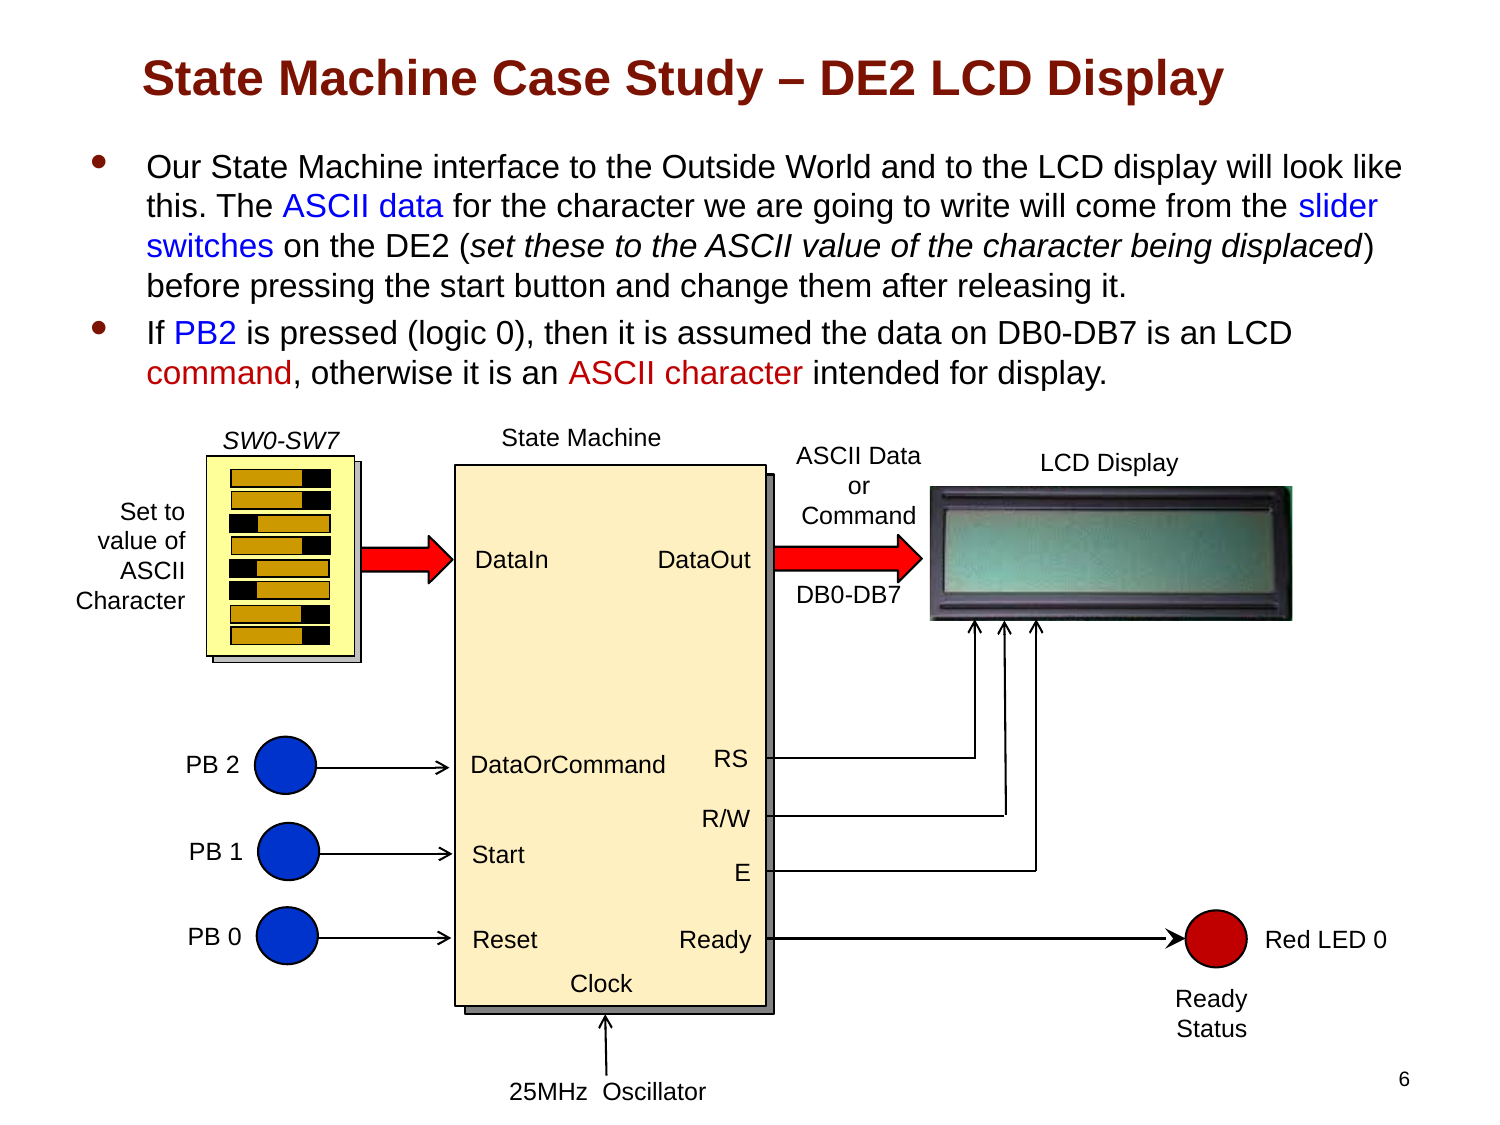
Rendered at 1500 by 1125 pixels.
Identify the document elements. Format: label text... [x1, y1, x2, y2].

text_box [766, 823, 774, 870]
text_box Reset [457, 915, 562, 961]
text_box SW0-SW7 [182, 413, 380, 466]
text_box [766, 617, 774, 757]
text_box Ready [662, 915, 767, 961]
text_box [454, 465, 766, 1007]
text_box DataOrCommand [455, 740, 682, 816]
text_box Red LED 0 [1249, 915, 1403, 961]
text_box DB0-DB7 [766, 571, 917, 617]
text_box Clock [555, 959, 660, 1005]
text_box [206, 455, 362, 663]
text_box [766, 765, 774, 815]
text_box [366, 535, 453, 584]
text_box Set to value of ASCII Character [46, 487, 201, 653]
text_box [774, 537, 922, 571]
text_box PB 0 [76, 912, 257, 958]
text_box E [661, 848, 766, 894]
text_box Ready Status [1108, 975, 1263, 1050]
text_box DataIn [460, 535, 614, 581]
text_box ASCII Data or Command [780, 432, 938, 537]
text_box [766, 878, 774, 937]
text_box RS [659, 734, 764, 780]
text_box DataOut [642, 536, 774, 582]
text_box [259, 822, 320, 881]
text_box PB 2 [74, 741, 255, 787]
text_box LCD Display [991, 439, 1228, 484]
text_box R/W [660, 794, 765, 840]
text_box 25MHz Oscillator [486, 1067, 729, 1113]
text_box State Machine [486, 414, 710, 459]
text_box [766, 474, 774, 536]
picture [929, 485, 1293, 621]
text_box [255, 736, 317, 794]
list Our State Machine interface to the Outside World and to the LCD display will look like this. The ASCII data for the character we are going to write will come from the slider switches on the DE2 (set these to the ASCII value of the character being displaced) before pressing the start button and change them after releasing it. If PB2 is pressed (logic 0), then it is assumed the data on DB0-DB7 is an LCD command, otherwise it is an ASCII character intended for display. [75, 137, 1425, 283]
text_box Start [457, 830, 562, 876]
text_box [464, 945, 774, 1015]
title State Machine Case Study – DE2 LCD Display [64, 31, 1303, 113]
text_box [1185, 910, 1247, 968]
text_box PB 1 [77, 827, 259, 873]
slide_number 6 [1074, 1058, 1426, 1101]
text_box [257, 907, 318, 965]
